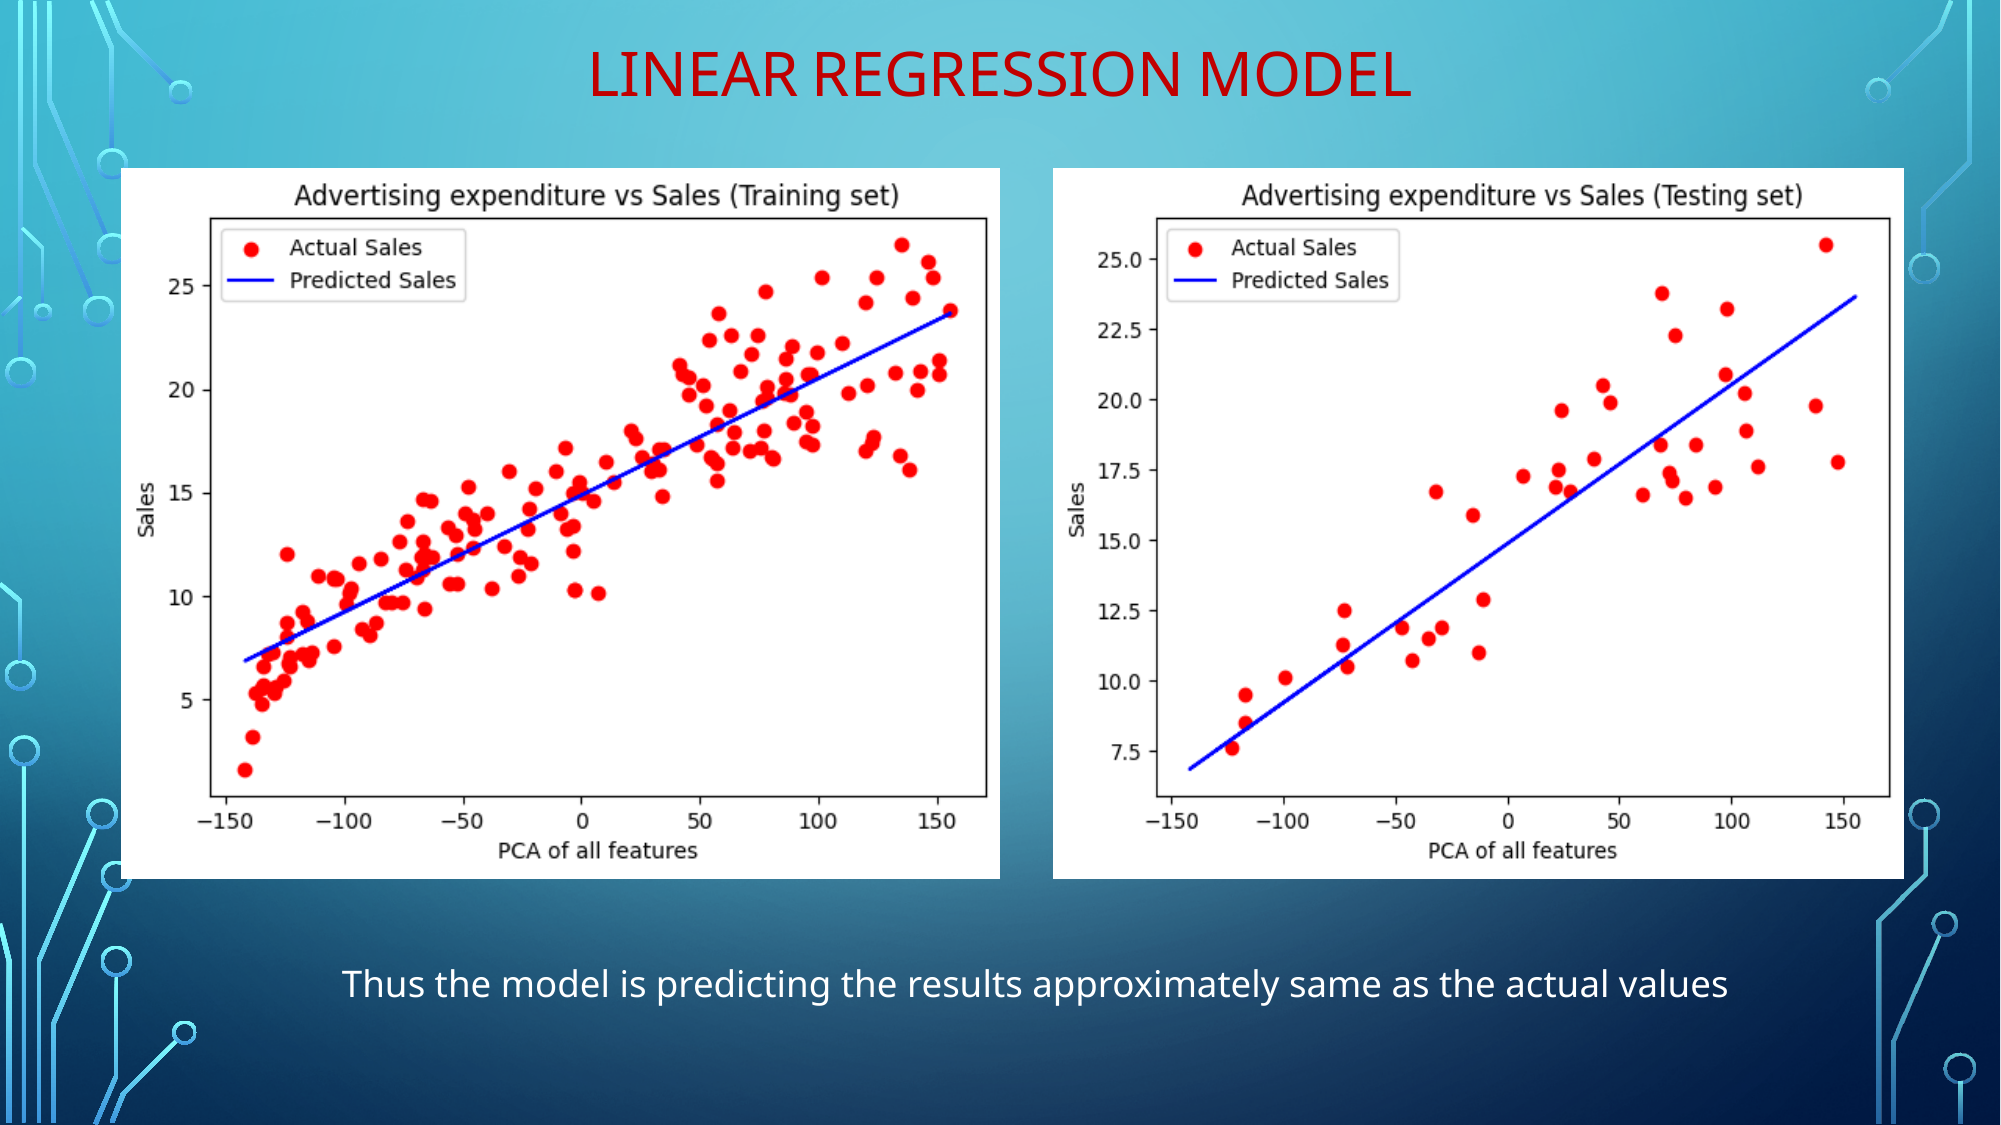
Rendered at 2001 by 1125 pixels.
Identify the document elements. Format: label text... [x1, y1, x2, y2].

title Linear regression model [513, 33, 1487, 117]
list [1053, 167, 1904, 880]
picture [121, 167, 1001, 880]
list Thus the model is predicting the results approximately same as the actual values [256, 944, 1815, 1053]
